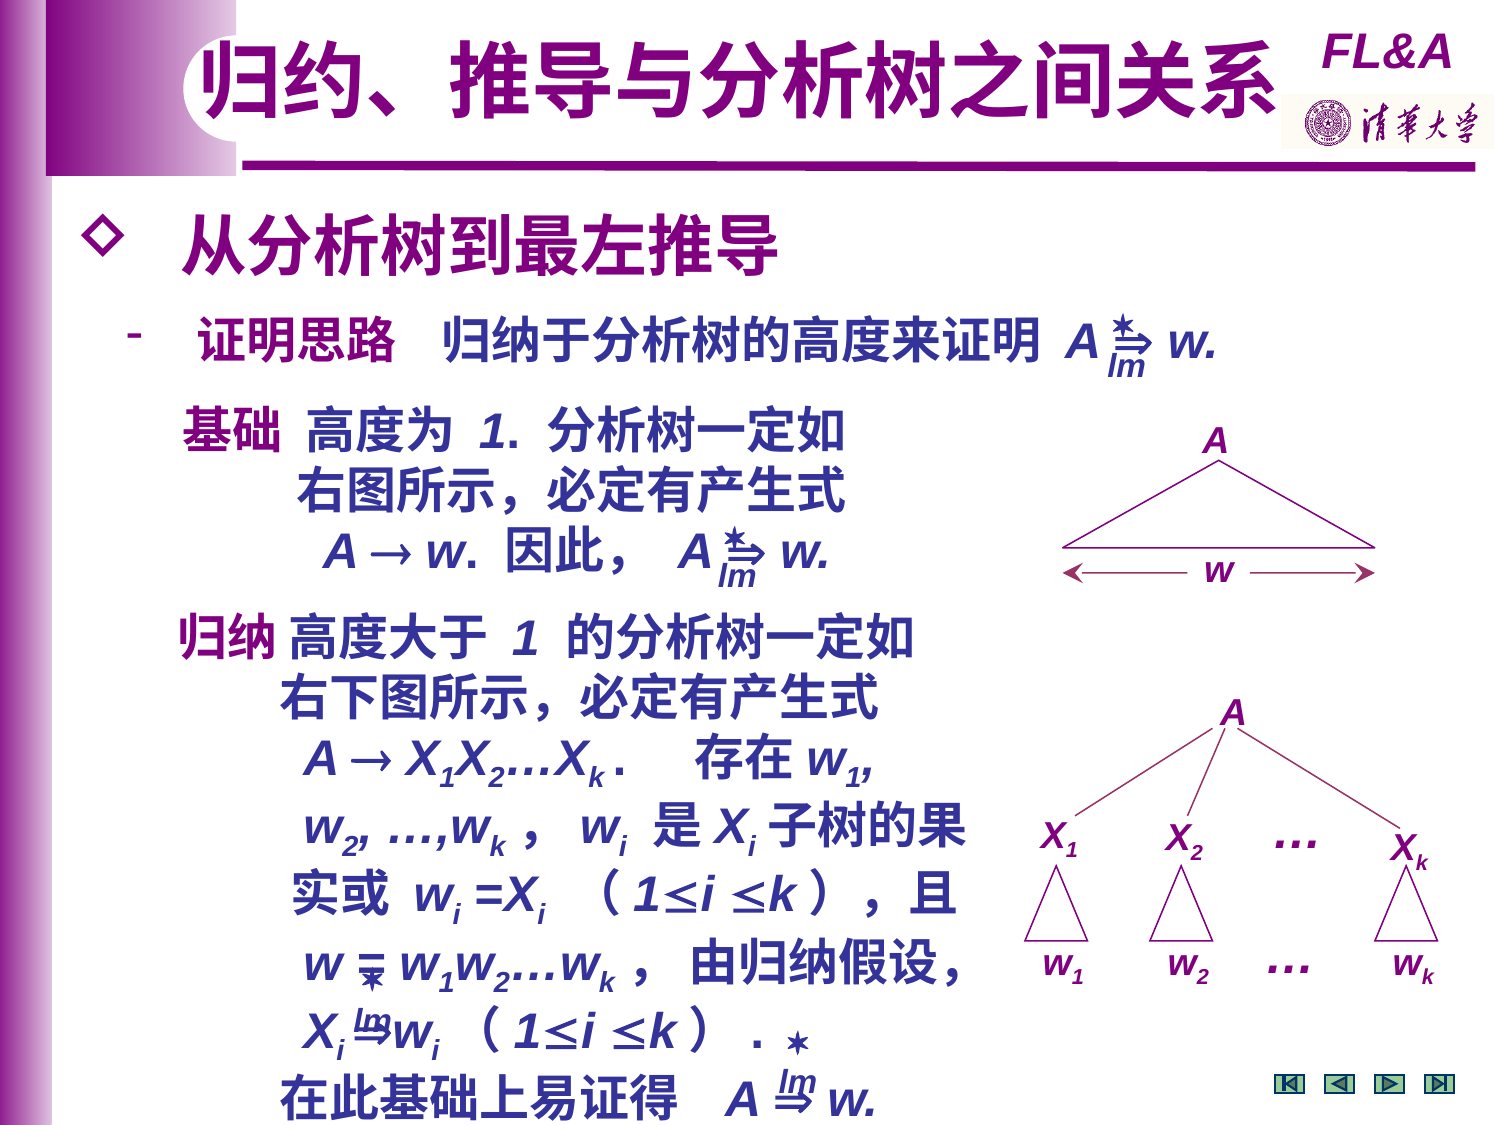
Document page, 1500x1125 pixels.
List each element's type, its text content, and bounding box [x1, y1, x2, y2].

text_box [111, 290, 1258, 393]
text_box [1038, 680, 1451, 992]
text_box 从分析树到最左推导 [59, 196, 809, 291]
text_box [1274, 1074, 1305, 1093]
text_box [1424, 1074, 1455, 1093]
text_box [1324, 1074, 1355, 1093]
picture [1281, 94, 1495, 149]
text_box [162, 597, 1034, 1109]
text_box [1374, 1074, 1405, 1093]
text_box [1062, 408, 1376, 599]
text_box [167, 391, 892, 596]
text_box 归约、推导与分析树之间关系 [183, 32, 1296, 137]
